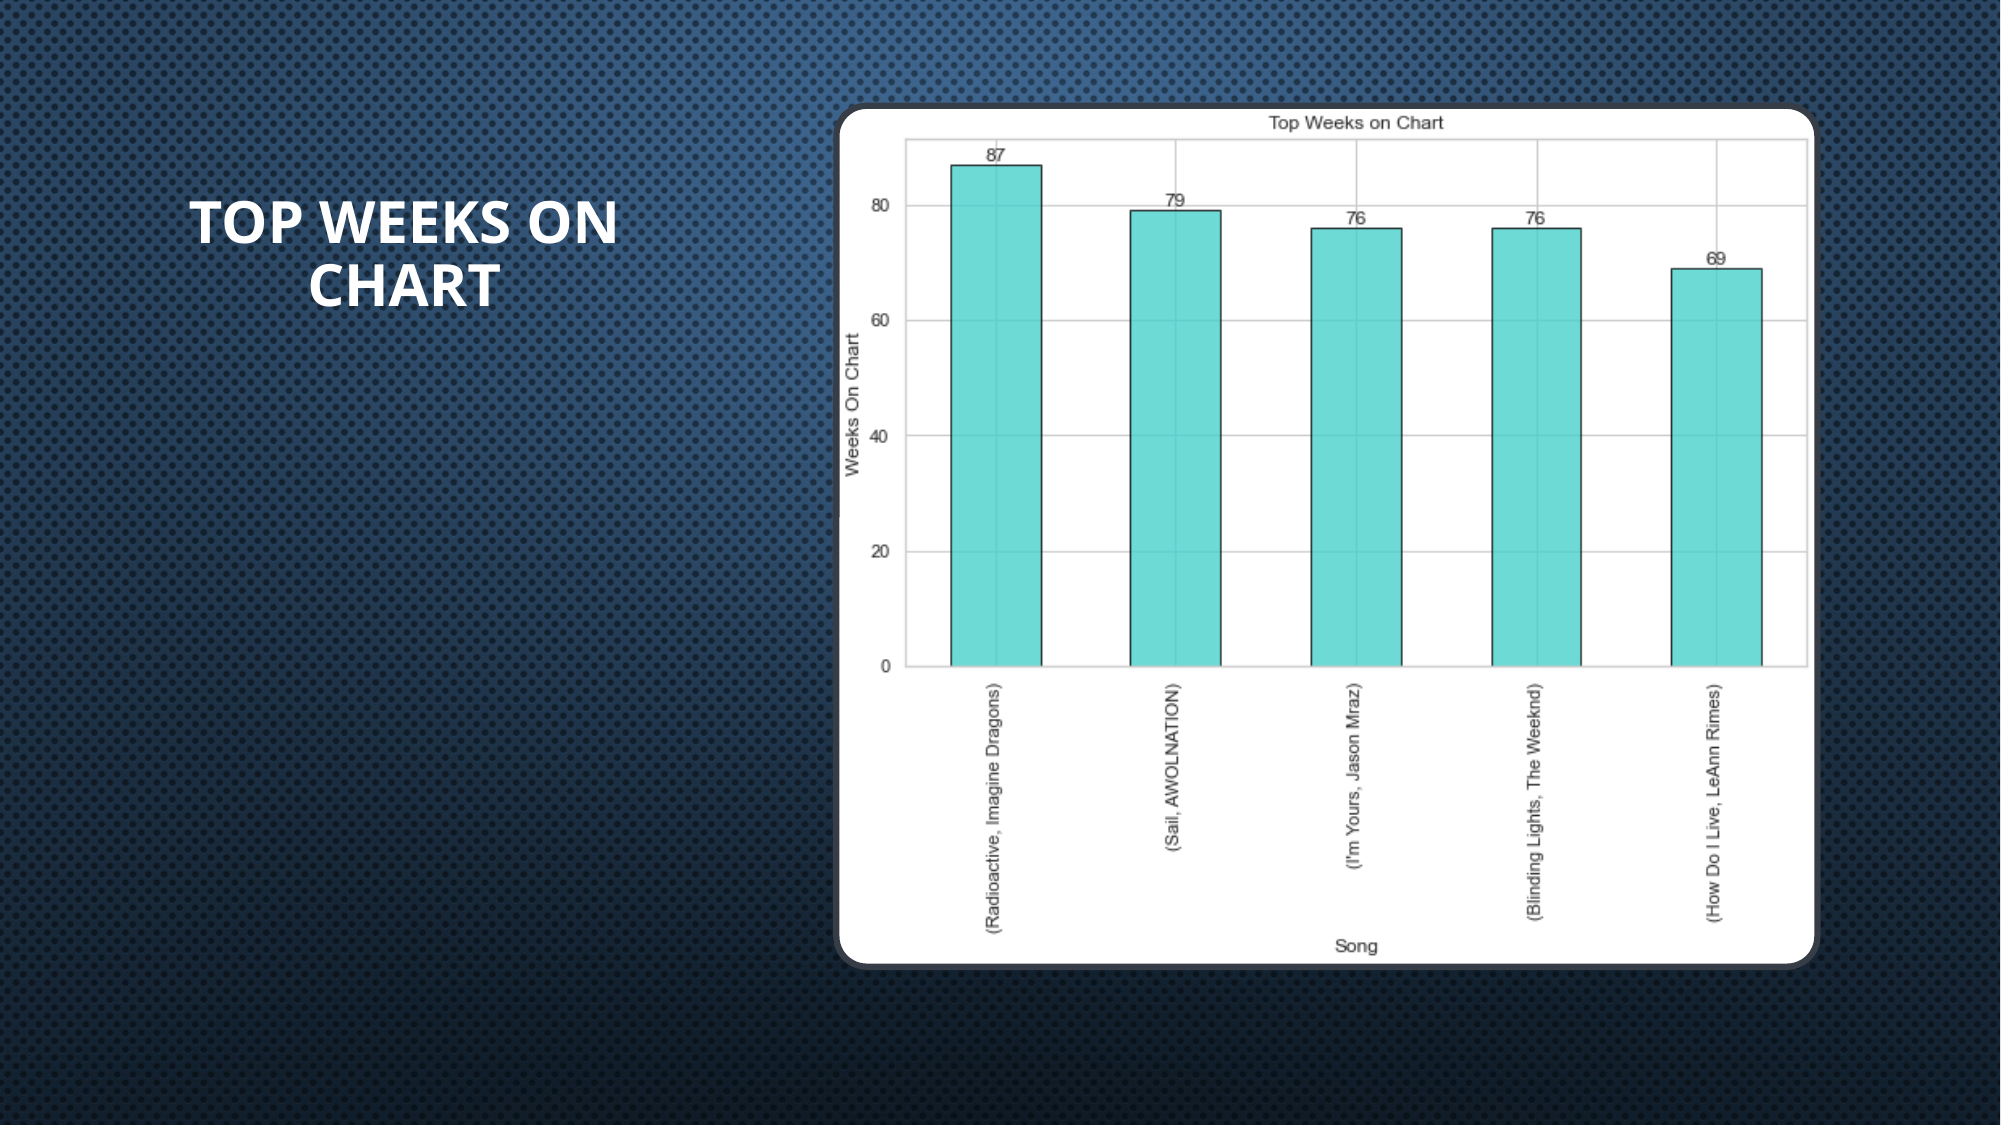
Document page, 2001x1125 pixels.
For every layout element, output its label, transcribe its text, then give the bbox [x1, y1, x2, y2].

picture [835, 105, 1818, 968]
title Top Weeks on Chart [105, 99, 704, 413]
